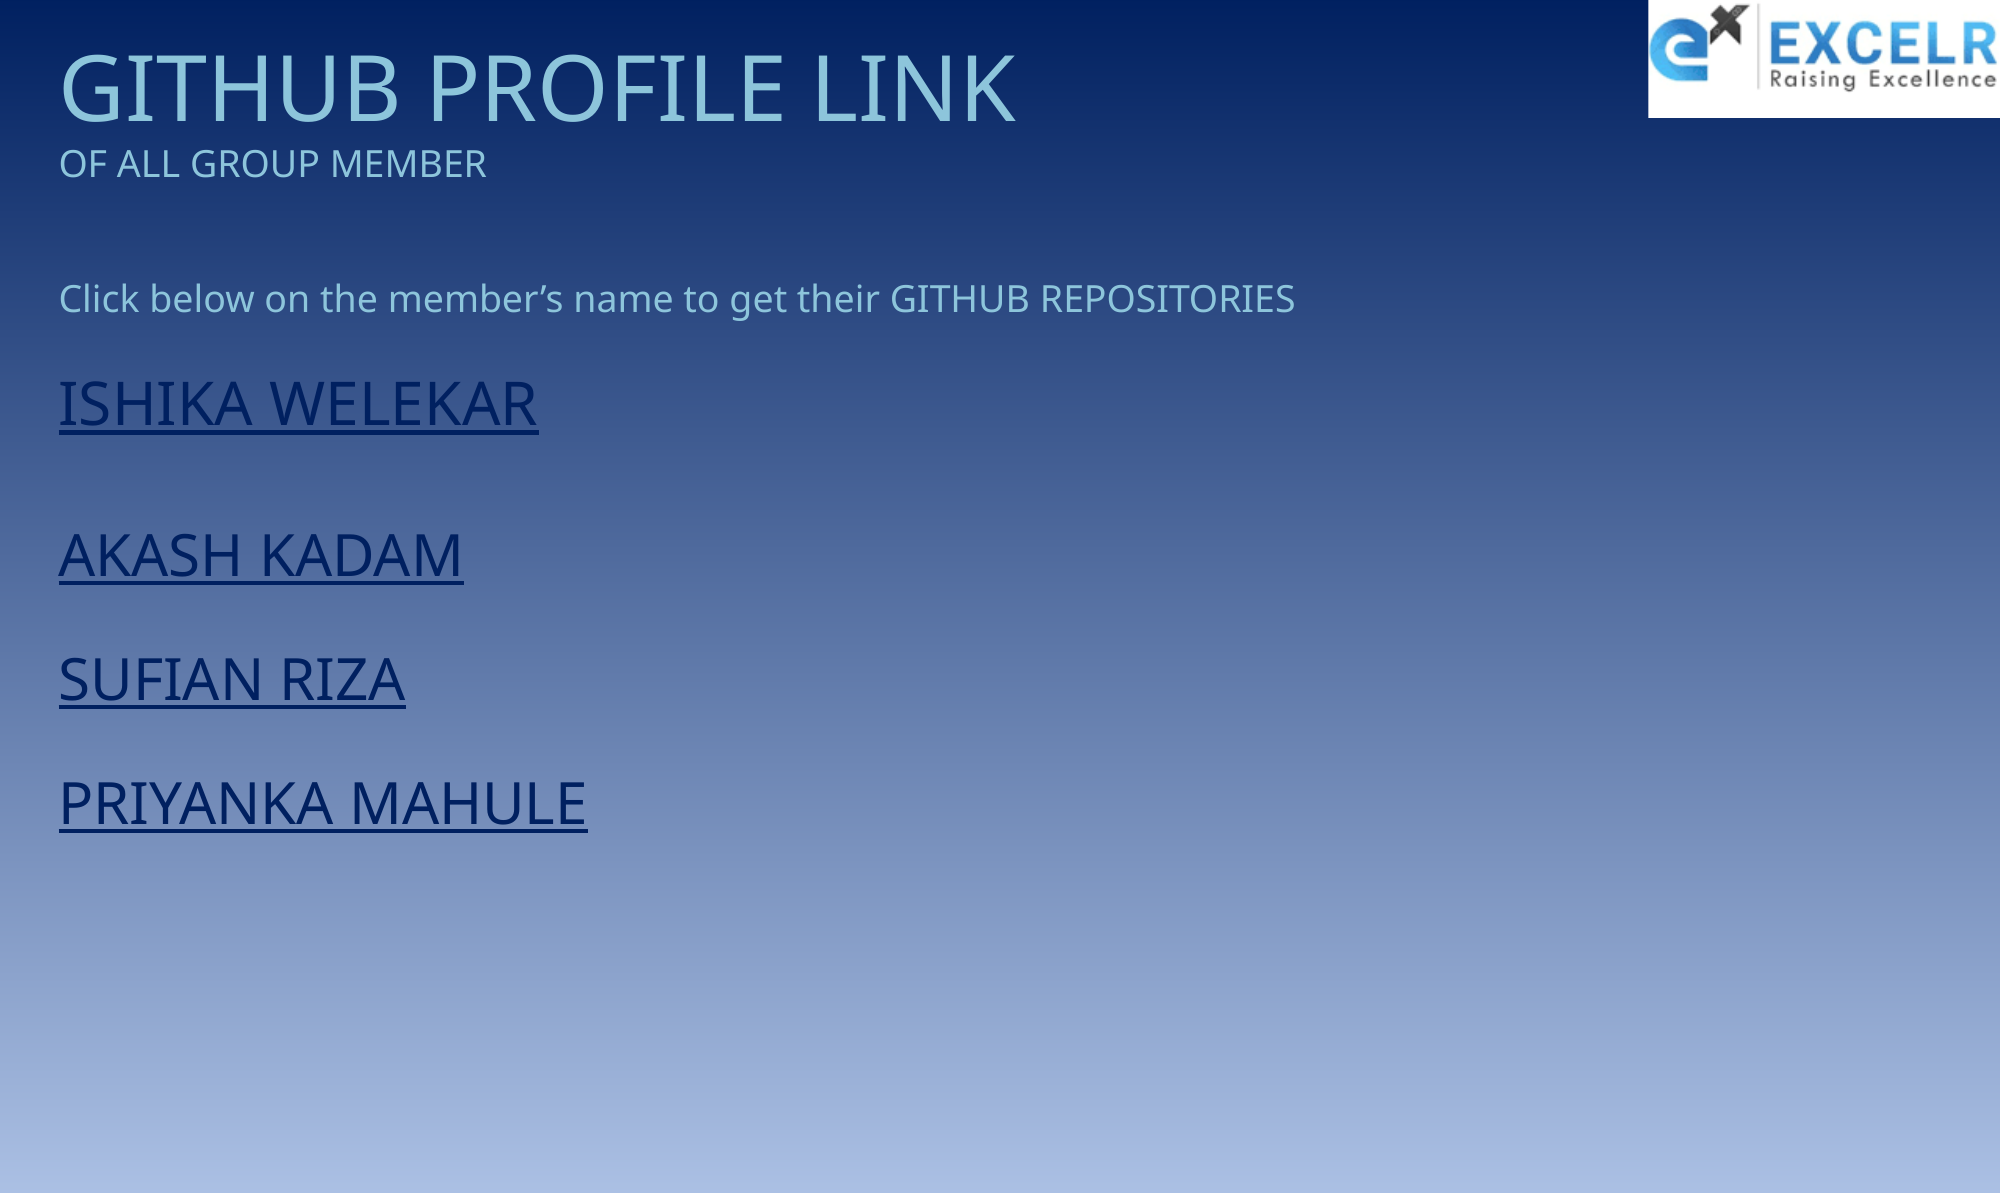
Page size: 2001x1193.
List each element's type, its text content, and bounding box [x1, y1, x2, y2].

picture [1648, 0, 2000, 118]
text_box GITHUB PROFILE LINK OF ALL GROUP MEMBER Click below on the member’s name to get their GITHUB REPOSITORIES ISHIKA WELEKAR AKASH KADAM SUFIAN RIZA PRIYANKA MAHULE [43, 22, 1468, 853]
